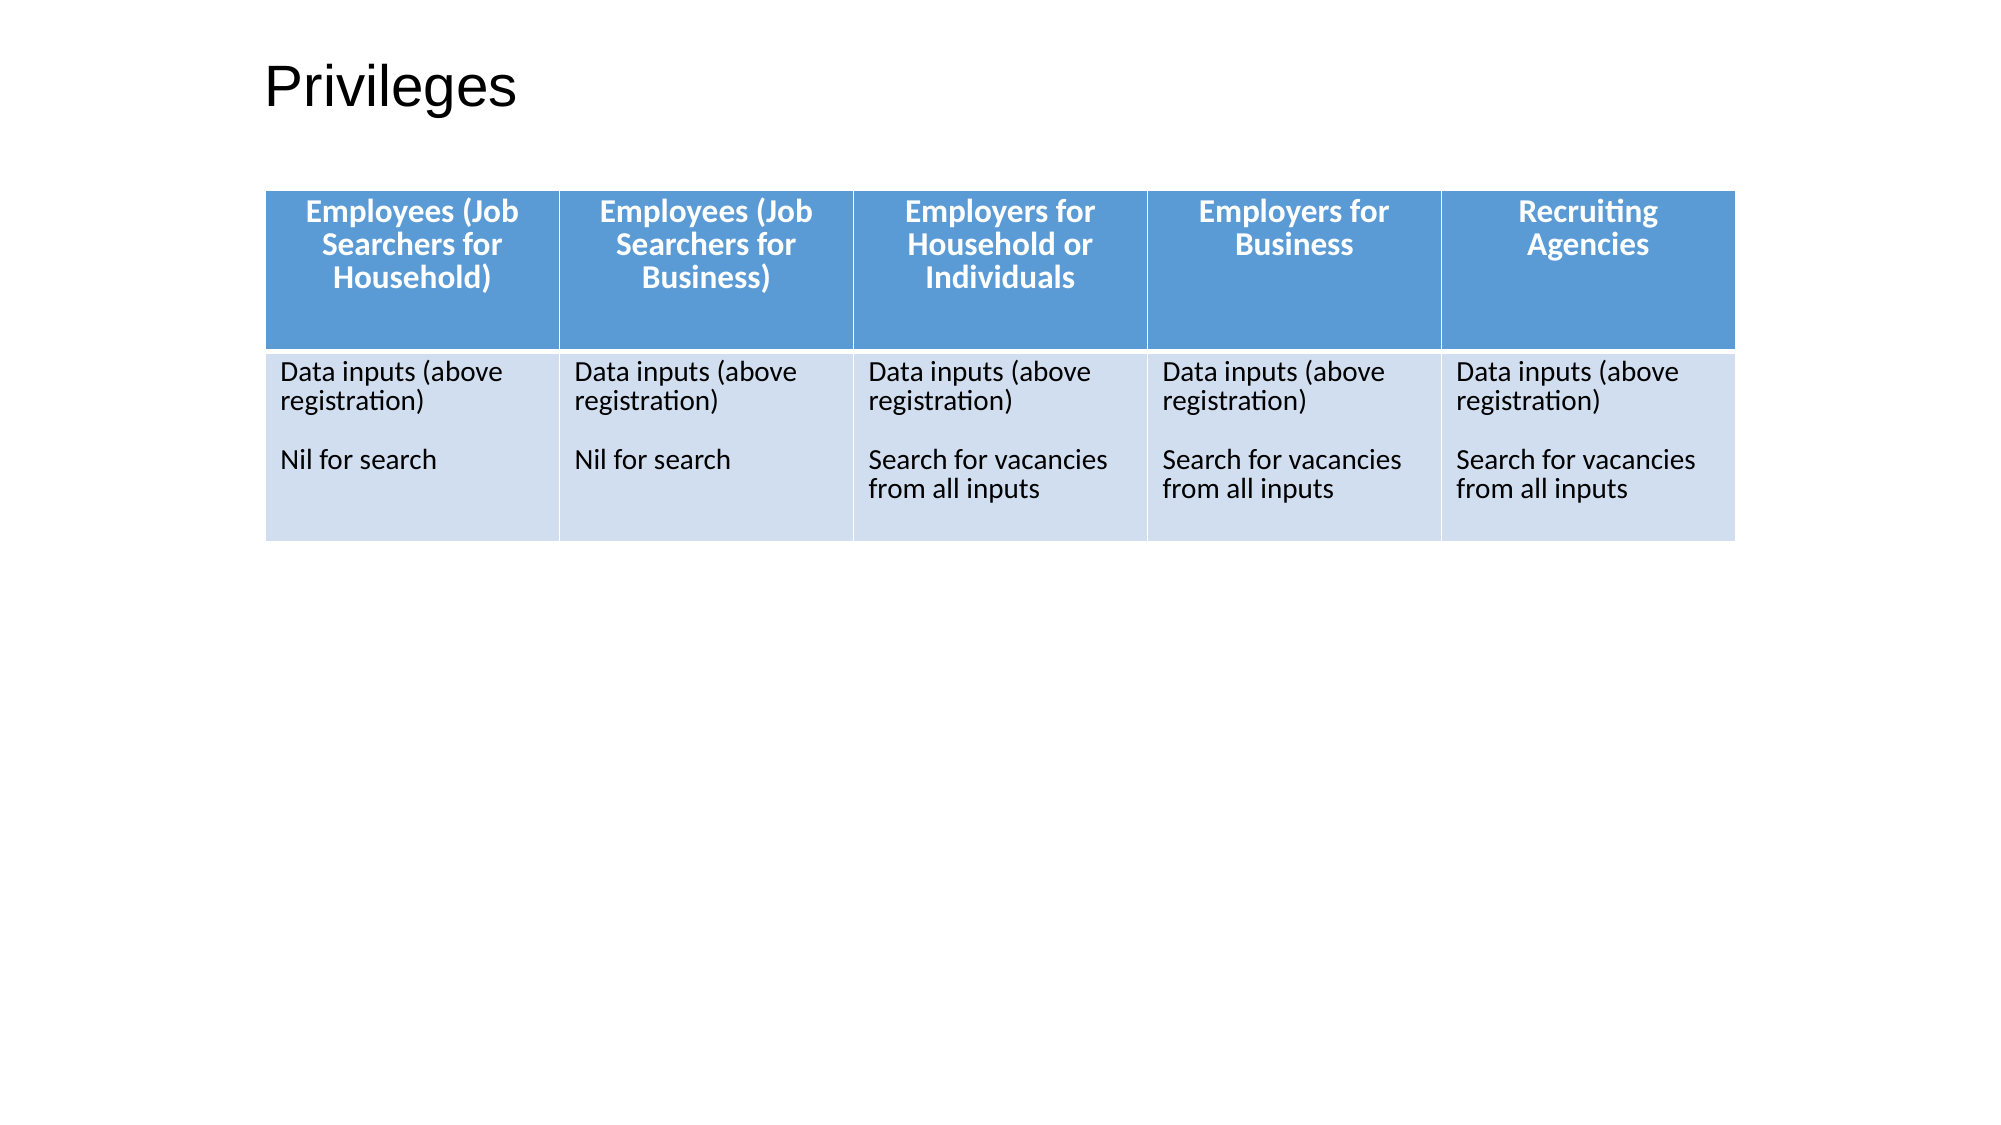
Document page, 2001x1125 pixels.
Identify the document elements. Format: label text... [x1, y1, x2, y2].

table_cell Data inputs (above registration) Search for vacancies from all inputs [854, 354, 1147, 541]
title Privileges [249, 0, 537, 185]
table_header Employees (Job Searchers for Household) [266, 191, 559, 349]
table_cell Data inputs (above registration) Nil for search [560, 354, 853, 541]
table_cell Data inputs (above registration) Search for vacancies from all inputs [1442, 354, 1735, 541]
table_header Recruiting Agencies [1442, 191, 1735, 349]
table_cell Data inputs (above registration) Nil for search [266, 354, 559, 541]
table_header Employers for Household or Individuals [854, 191, 1147, 349]
table_header Employees (Job Searchers for Business) [560, 191, 853, 349]
table_header Employers for Business [1148, 191, 1441, 349]
table_cell Data inputs (above registration) Search for vacancies from all inputs [1148, 354, 1441, 541]
